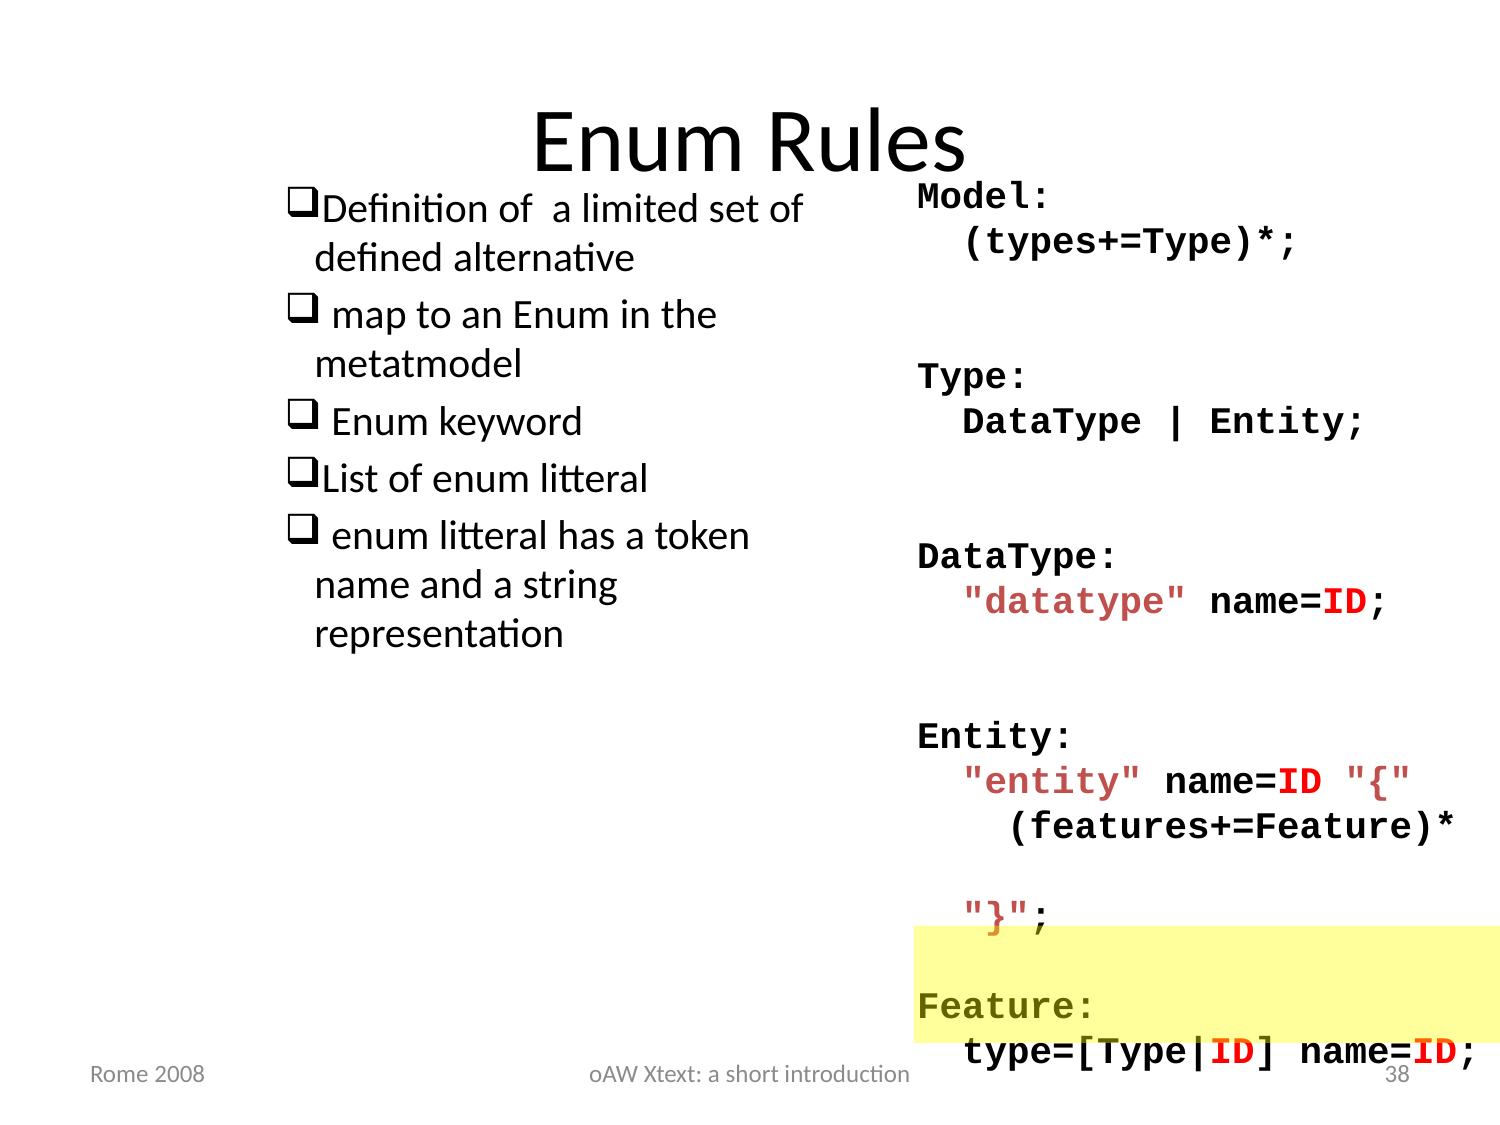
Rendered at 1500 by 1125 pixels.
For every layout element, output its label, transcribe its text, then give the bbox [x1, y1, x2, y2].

text_box Model: (types+=Type)*; Type: DataType | Entity; DataType: "datatype" name=ID; Entity: "entity" name=ID "{" (features+=Feature)* "}"; Feature: type=[Type|ID] name=ID; Enum PrimitivType: Str=„string“| Int=„int“ [902, 163, 1500, 1125]
title Enum Rules [75, 45, 1425, 233]
text_box [913, 925, 1500, 1043]
list Definition of a limited set of defined alternative map to an Enum in the metatmodel Enum keyword List of enum litteral enum litteral has a token name and a string representation [269, 175, 836, 1050]
footer oAW Xtext: a short introduction [512, 1042, 902, 1103]
slide_number Rome 2008 [75, 1042, 425, 1103]
